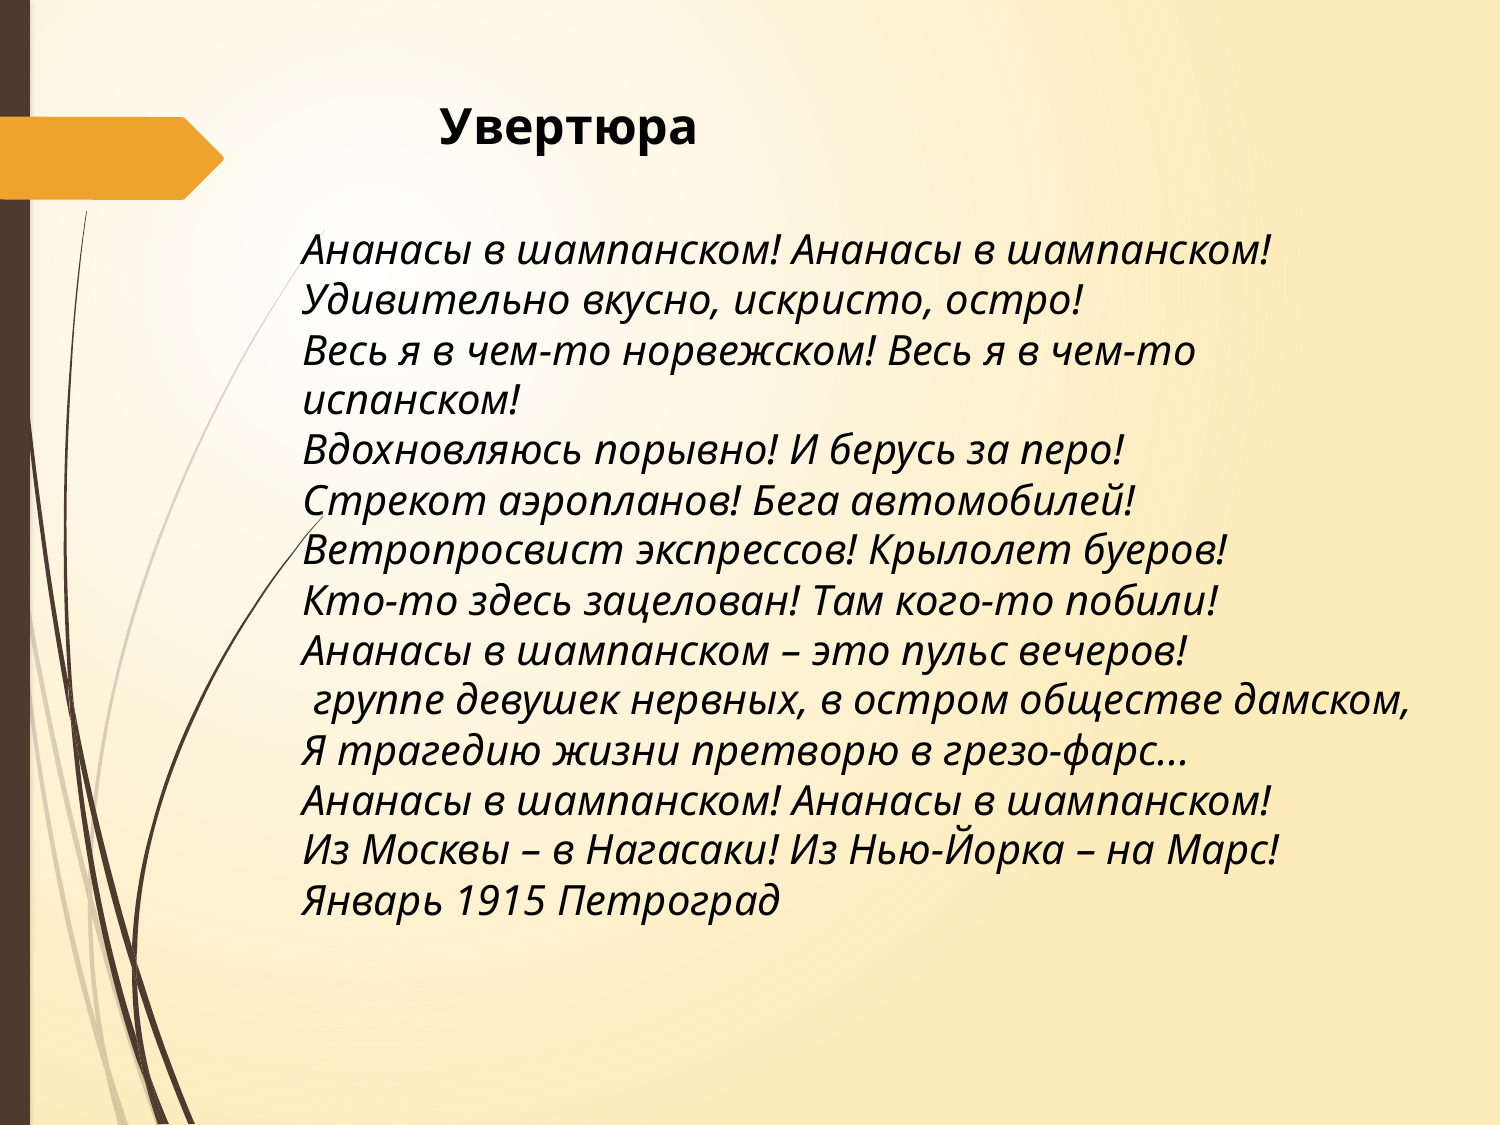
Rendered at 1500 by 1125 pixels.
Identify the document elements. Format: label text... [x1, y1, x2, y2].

text_box Ананасы в шампанском! Ананасы в шампанском! Удивительно вкусно, искристо, остро! Весь я в чем-то норвежском! Весь я в чем-то испанском! Вдохновляюсь порывно! И берусь за перо! Стрекот аэропланов! Бега автомобилей! Ветропросвист экспрессов! Крылолет буеров! Кто-то здесь зацелован! Там кого-то побили! Ананасы в шампанском – это пульс вечеров! группе девушек нервных, в остром обществе дамском, Я трагедию жизни претворю в грезо-фарс... Ананасы в шампанском! Ананасы в шампанском! Из Москвы – в Нагасаки! Из Нью-Йорка – на Марс! Январь 1915 Петроград [287, 215, 1441, 931]
text_box Увертюра [424, 87, 800, 163]
